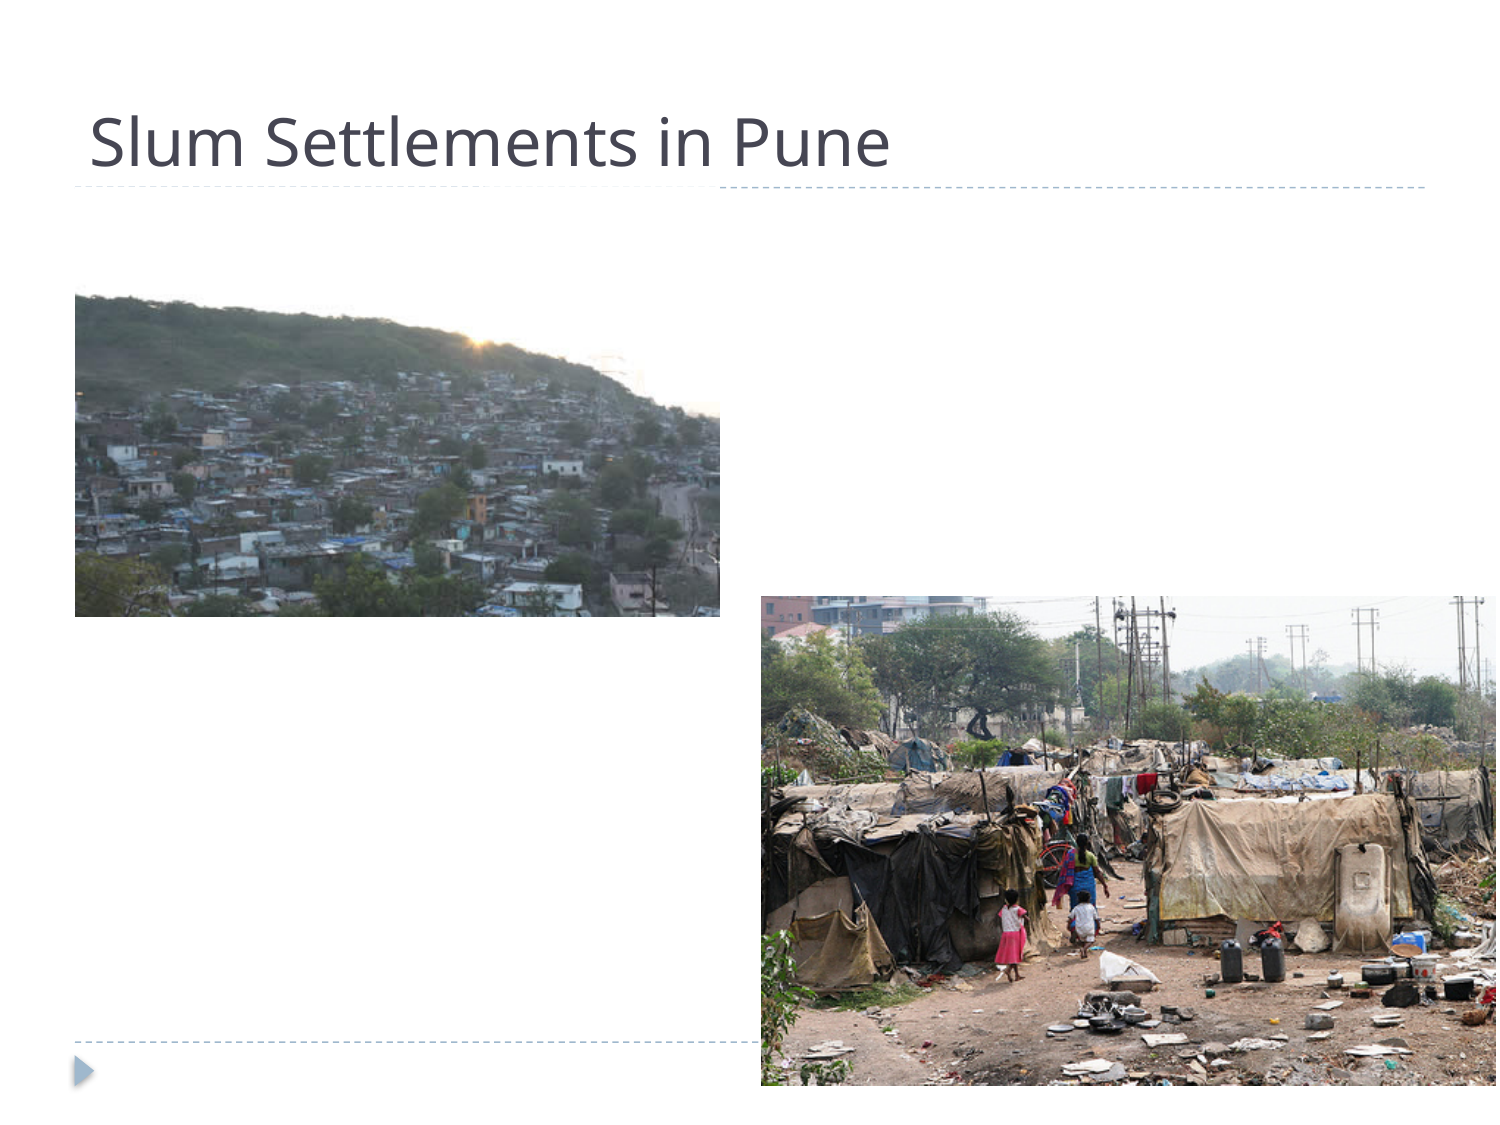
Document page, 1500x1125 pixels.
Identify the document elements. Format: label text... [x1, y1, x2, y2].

picture [74, 187, 720, 618]
picture [760, 596, 1496, 1086]
title Slum Settlements in Pune [75, 24, 1425, 188]
